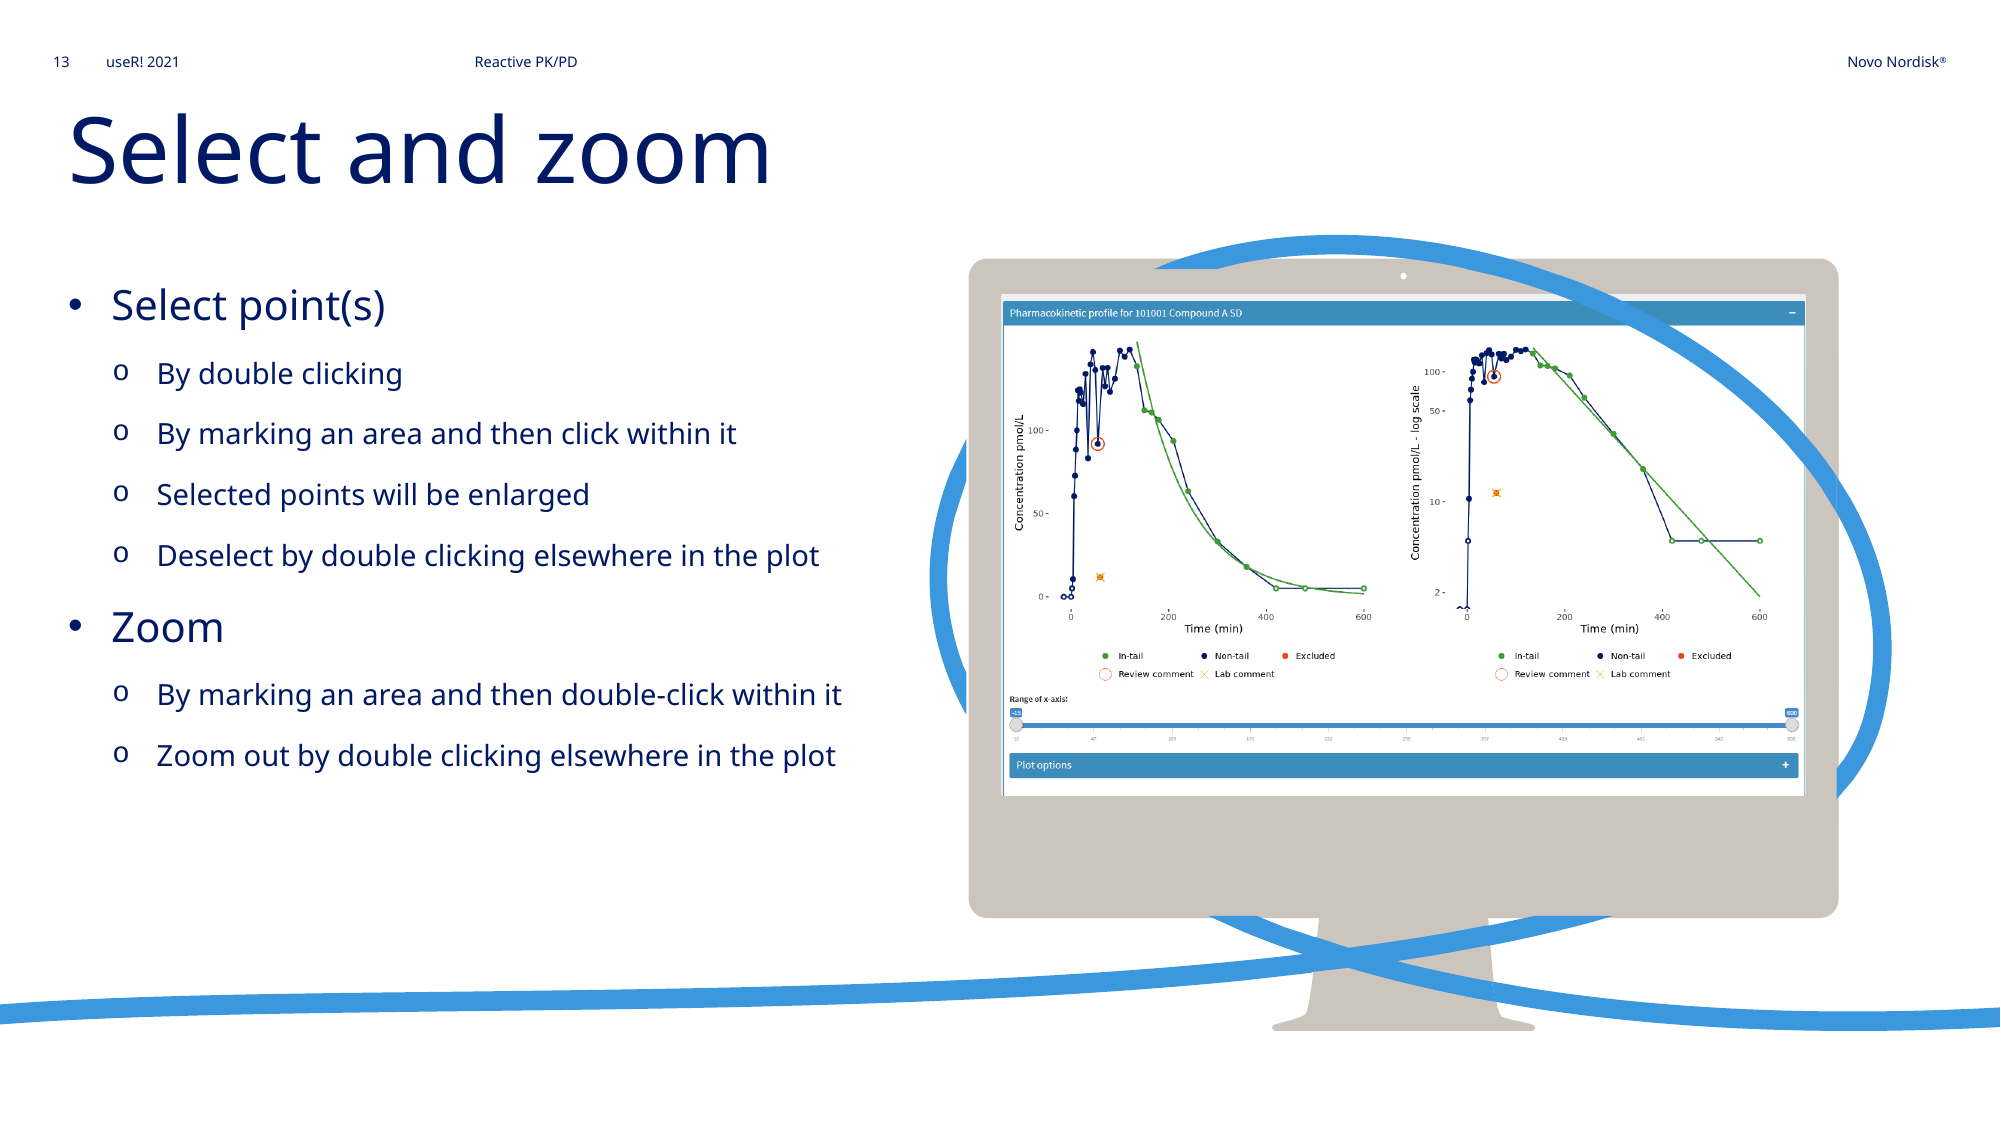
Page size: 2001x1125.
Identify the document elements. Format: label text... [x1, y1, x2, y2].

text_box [0, 234, 2000, 1035]
text_box Select and zoom [68, 102, 1856, 215]
slide_number useR! 2021 [107, 53, 422, 74]
footer Reactive PK/PD [474, 53, 1158, 74]
slide_number 13 [53, 53, 107, 74]
